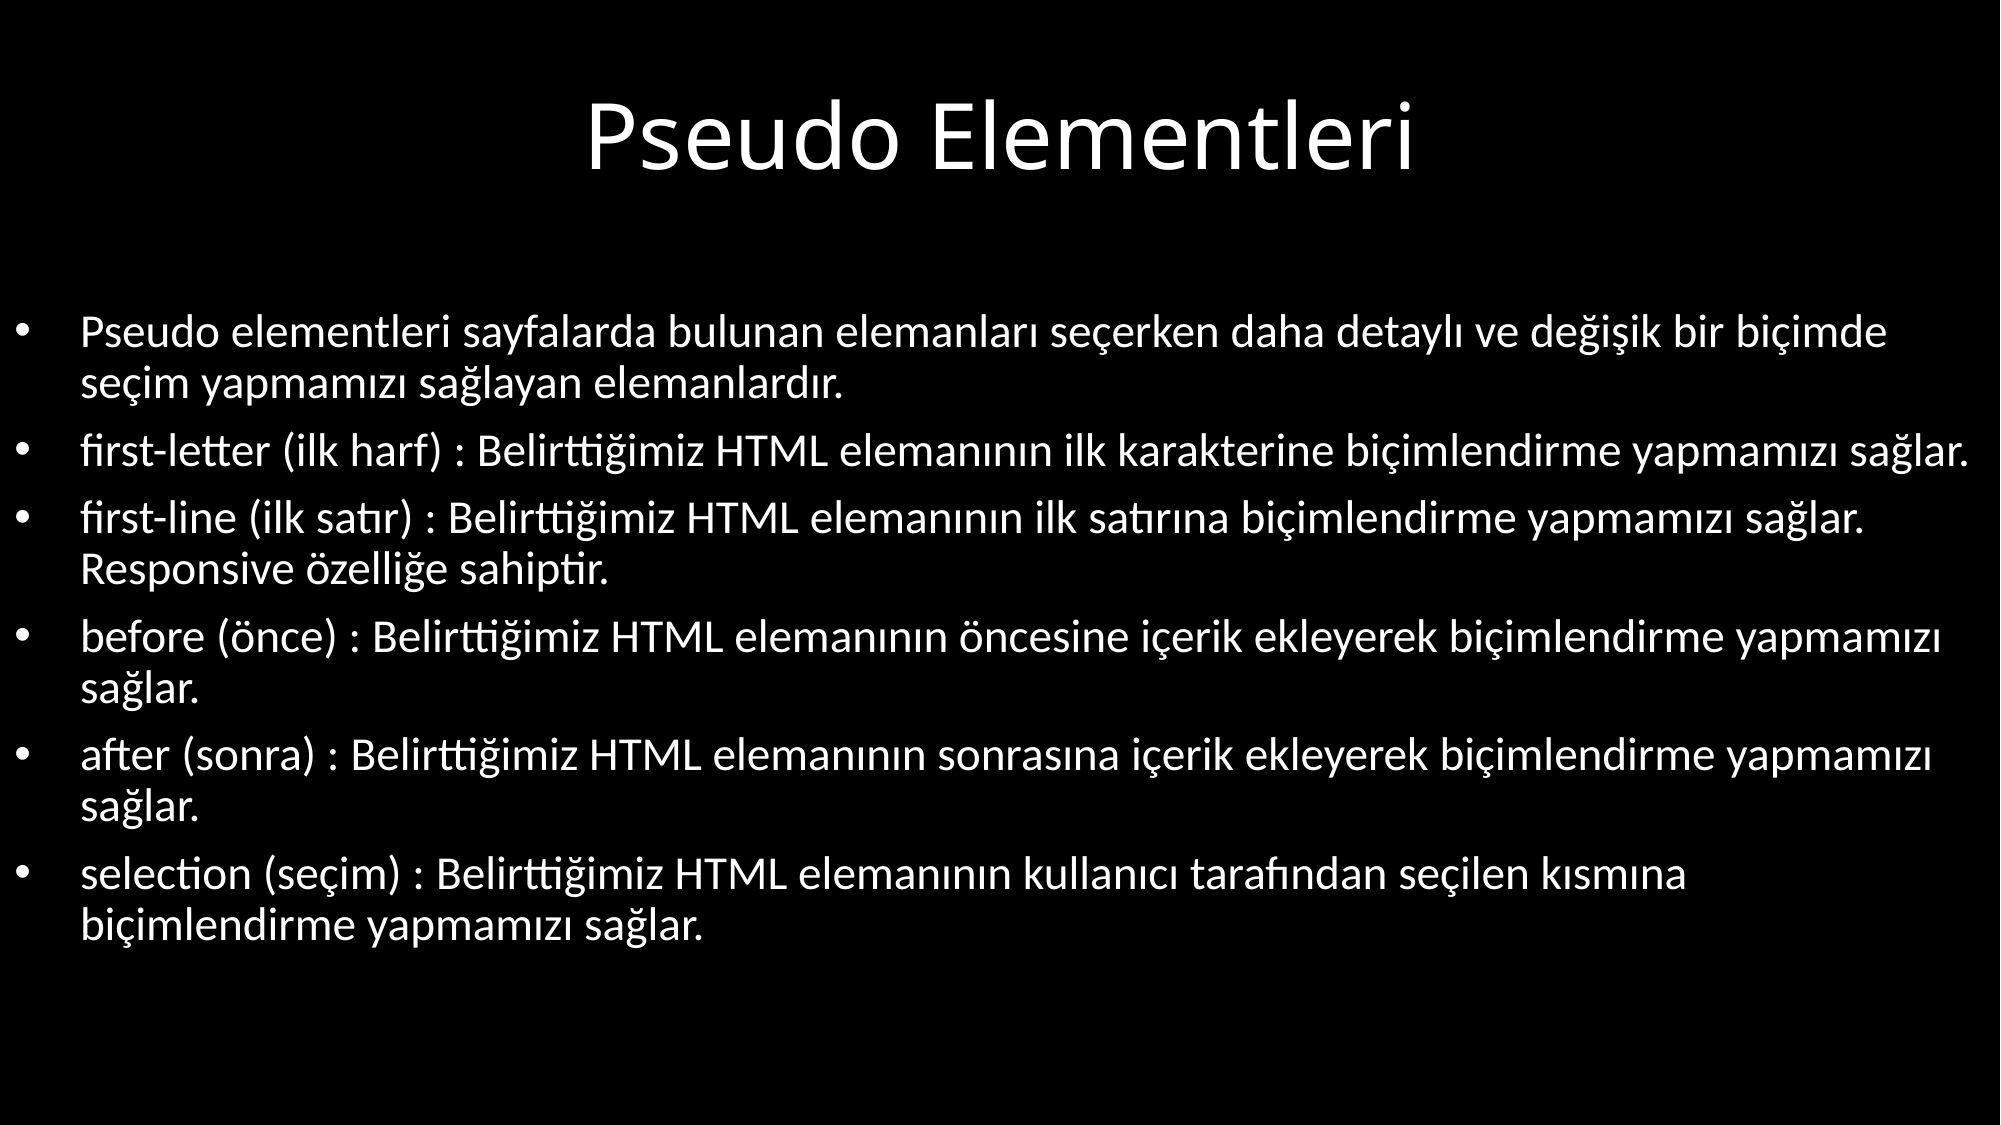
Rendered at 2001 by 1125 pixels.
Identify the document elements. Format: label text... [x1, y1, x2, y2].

list Pseudo elementleri sayfalarda bulunan elemanları seçerken daha detaylı ve değişik bir biçimde seçim yapmamızı sağlayan elemanlardır. first-letter (ilk harf) : Belirttiğimiz HTML elemanının ilk karakterine biçimlendirme yapmamızı sağlar. first-line (ilk satır) : Belirttiğimiz HTML elemanının ilk satırına biçimlendirme yapmamızı sağlar. Responsive özelliğe sahiptir. before (önce) : Belirttiğimiz HTML elemanının öncesine içerik ekleyerek biçimlendirme yapmamızı sağlar. after (sonra) : Belirttiğimiz HTML elemanının sonrasına içerik ekleyerek biçimlendirme yapmamızı sağlar. selection (seçim) : Belirttiğimiz HTML elemanının kullanıcı tarafından seçilen kısmına biçimlendirme yapmamızı sağlar. [0, 299, 1999, 1014]
title Pseudo Elementleri [1, 0, 2000, 279]
